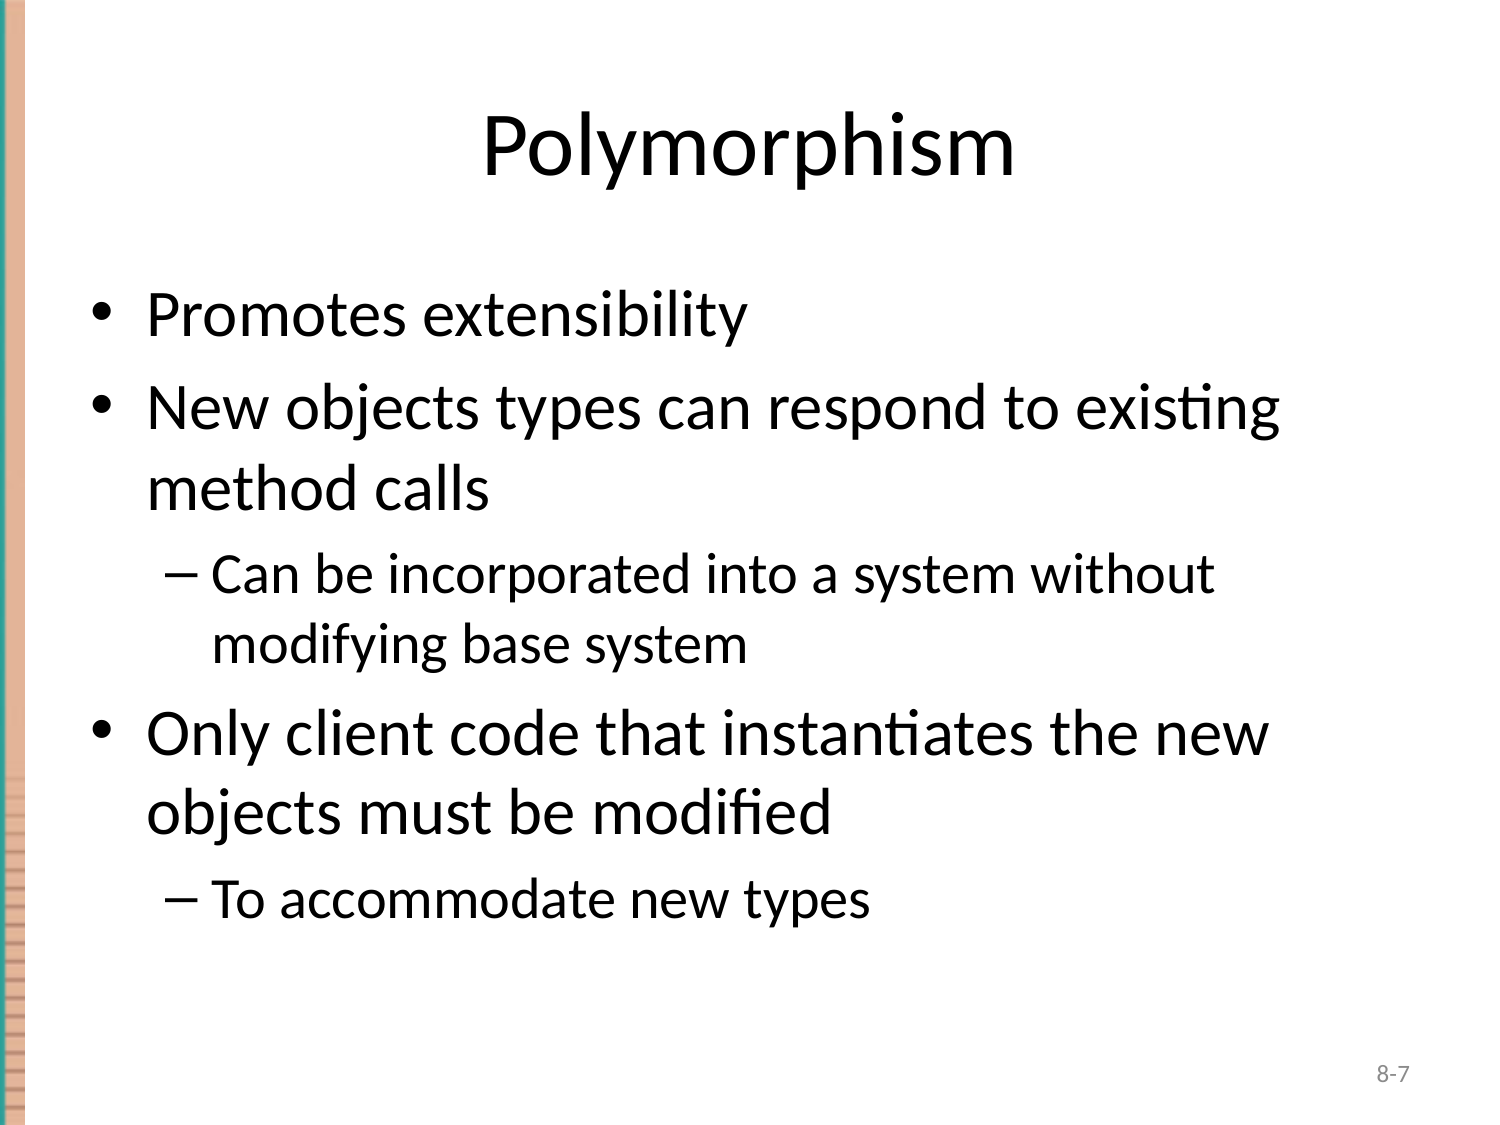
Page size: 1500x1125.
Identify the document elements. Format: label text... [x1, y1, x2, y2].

picture [0, 0, 25, 1125]
list Promotes extensibility New objects types can respond to existing method calls Can be incorporated into a system without modifying base system Only client code that instantiates the new objects must be modified To accommodate new types [74, 262, 1426, 1006]
slide_number 7 [1074, 1042, 1425, 1103]
title Polymorphism [74, 44, 1426, 233]
